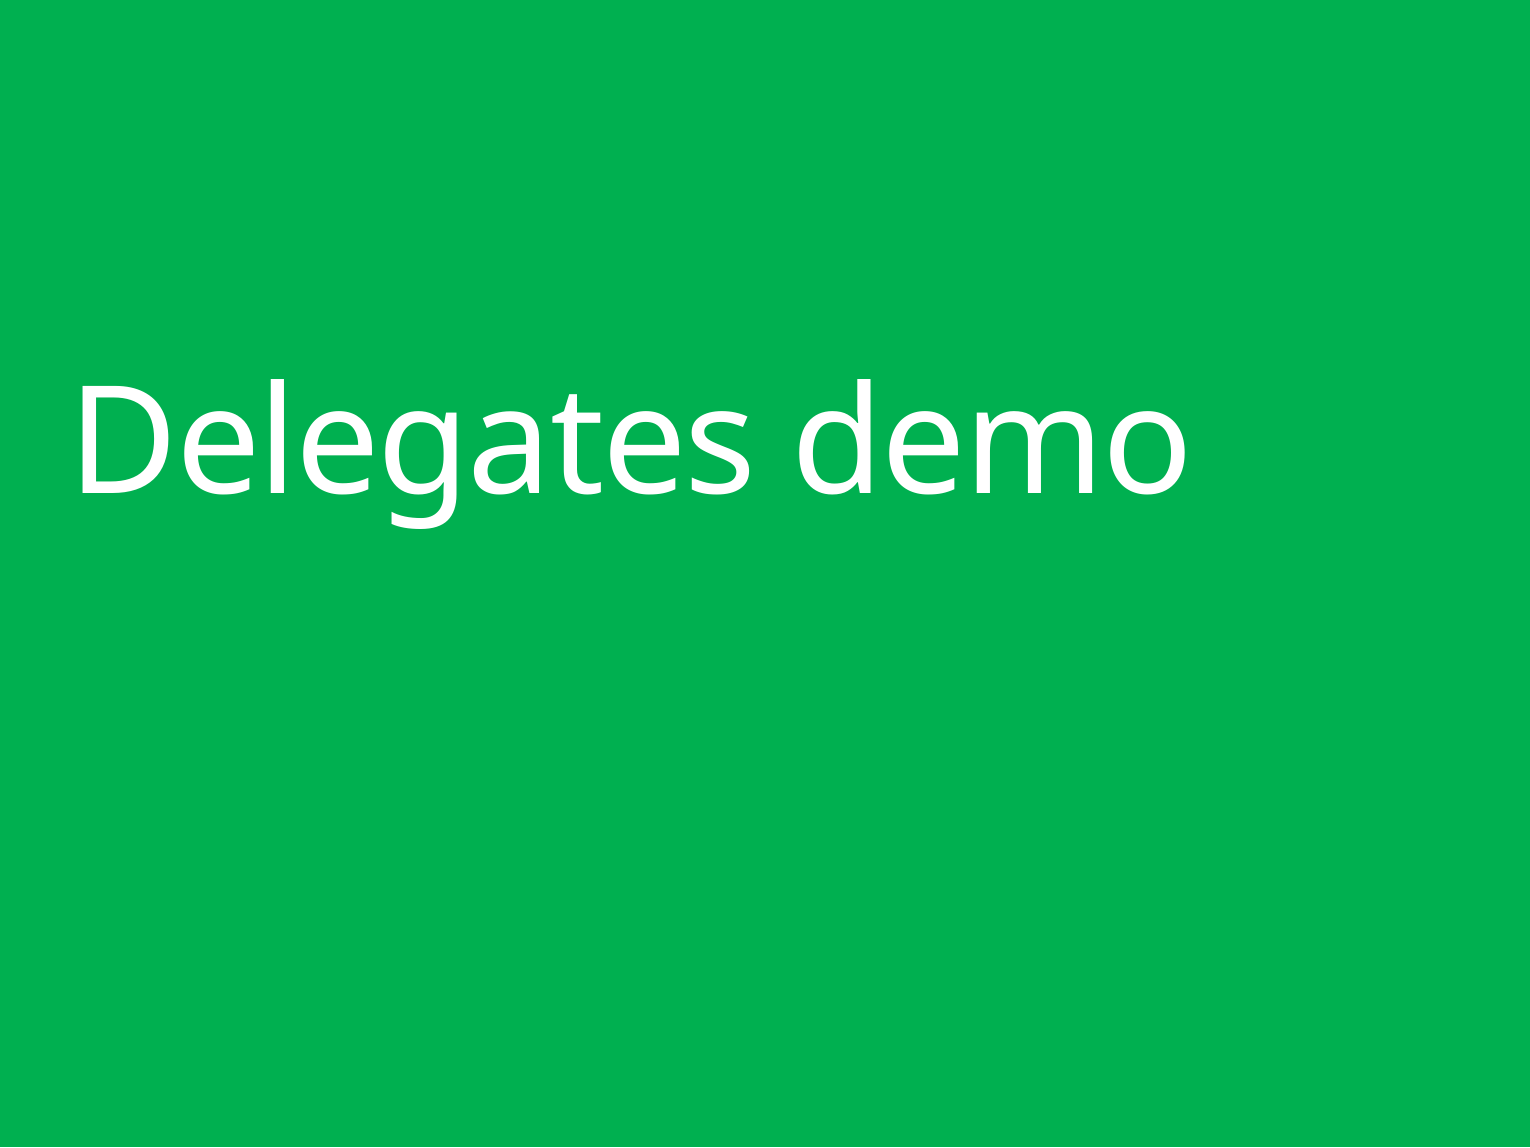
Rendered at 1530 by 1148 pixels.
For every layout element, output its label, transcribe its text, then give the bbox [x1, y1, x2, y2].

title Delegates demo [45, 348, 1485, 650]
